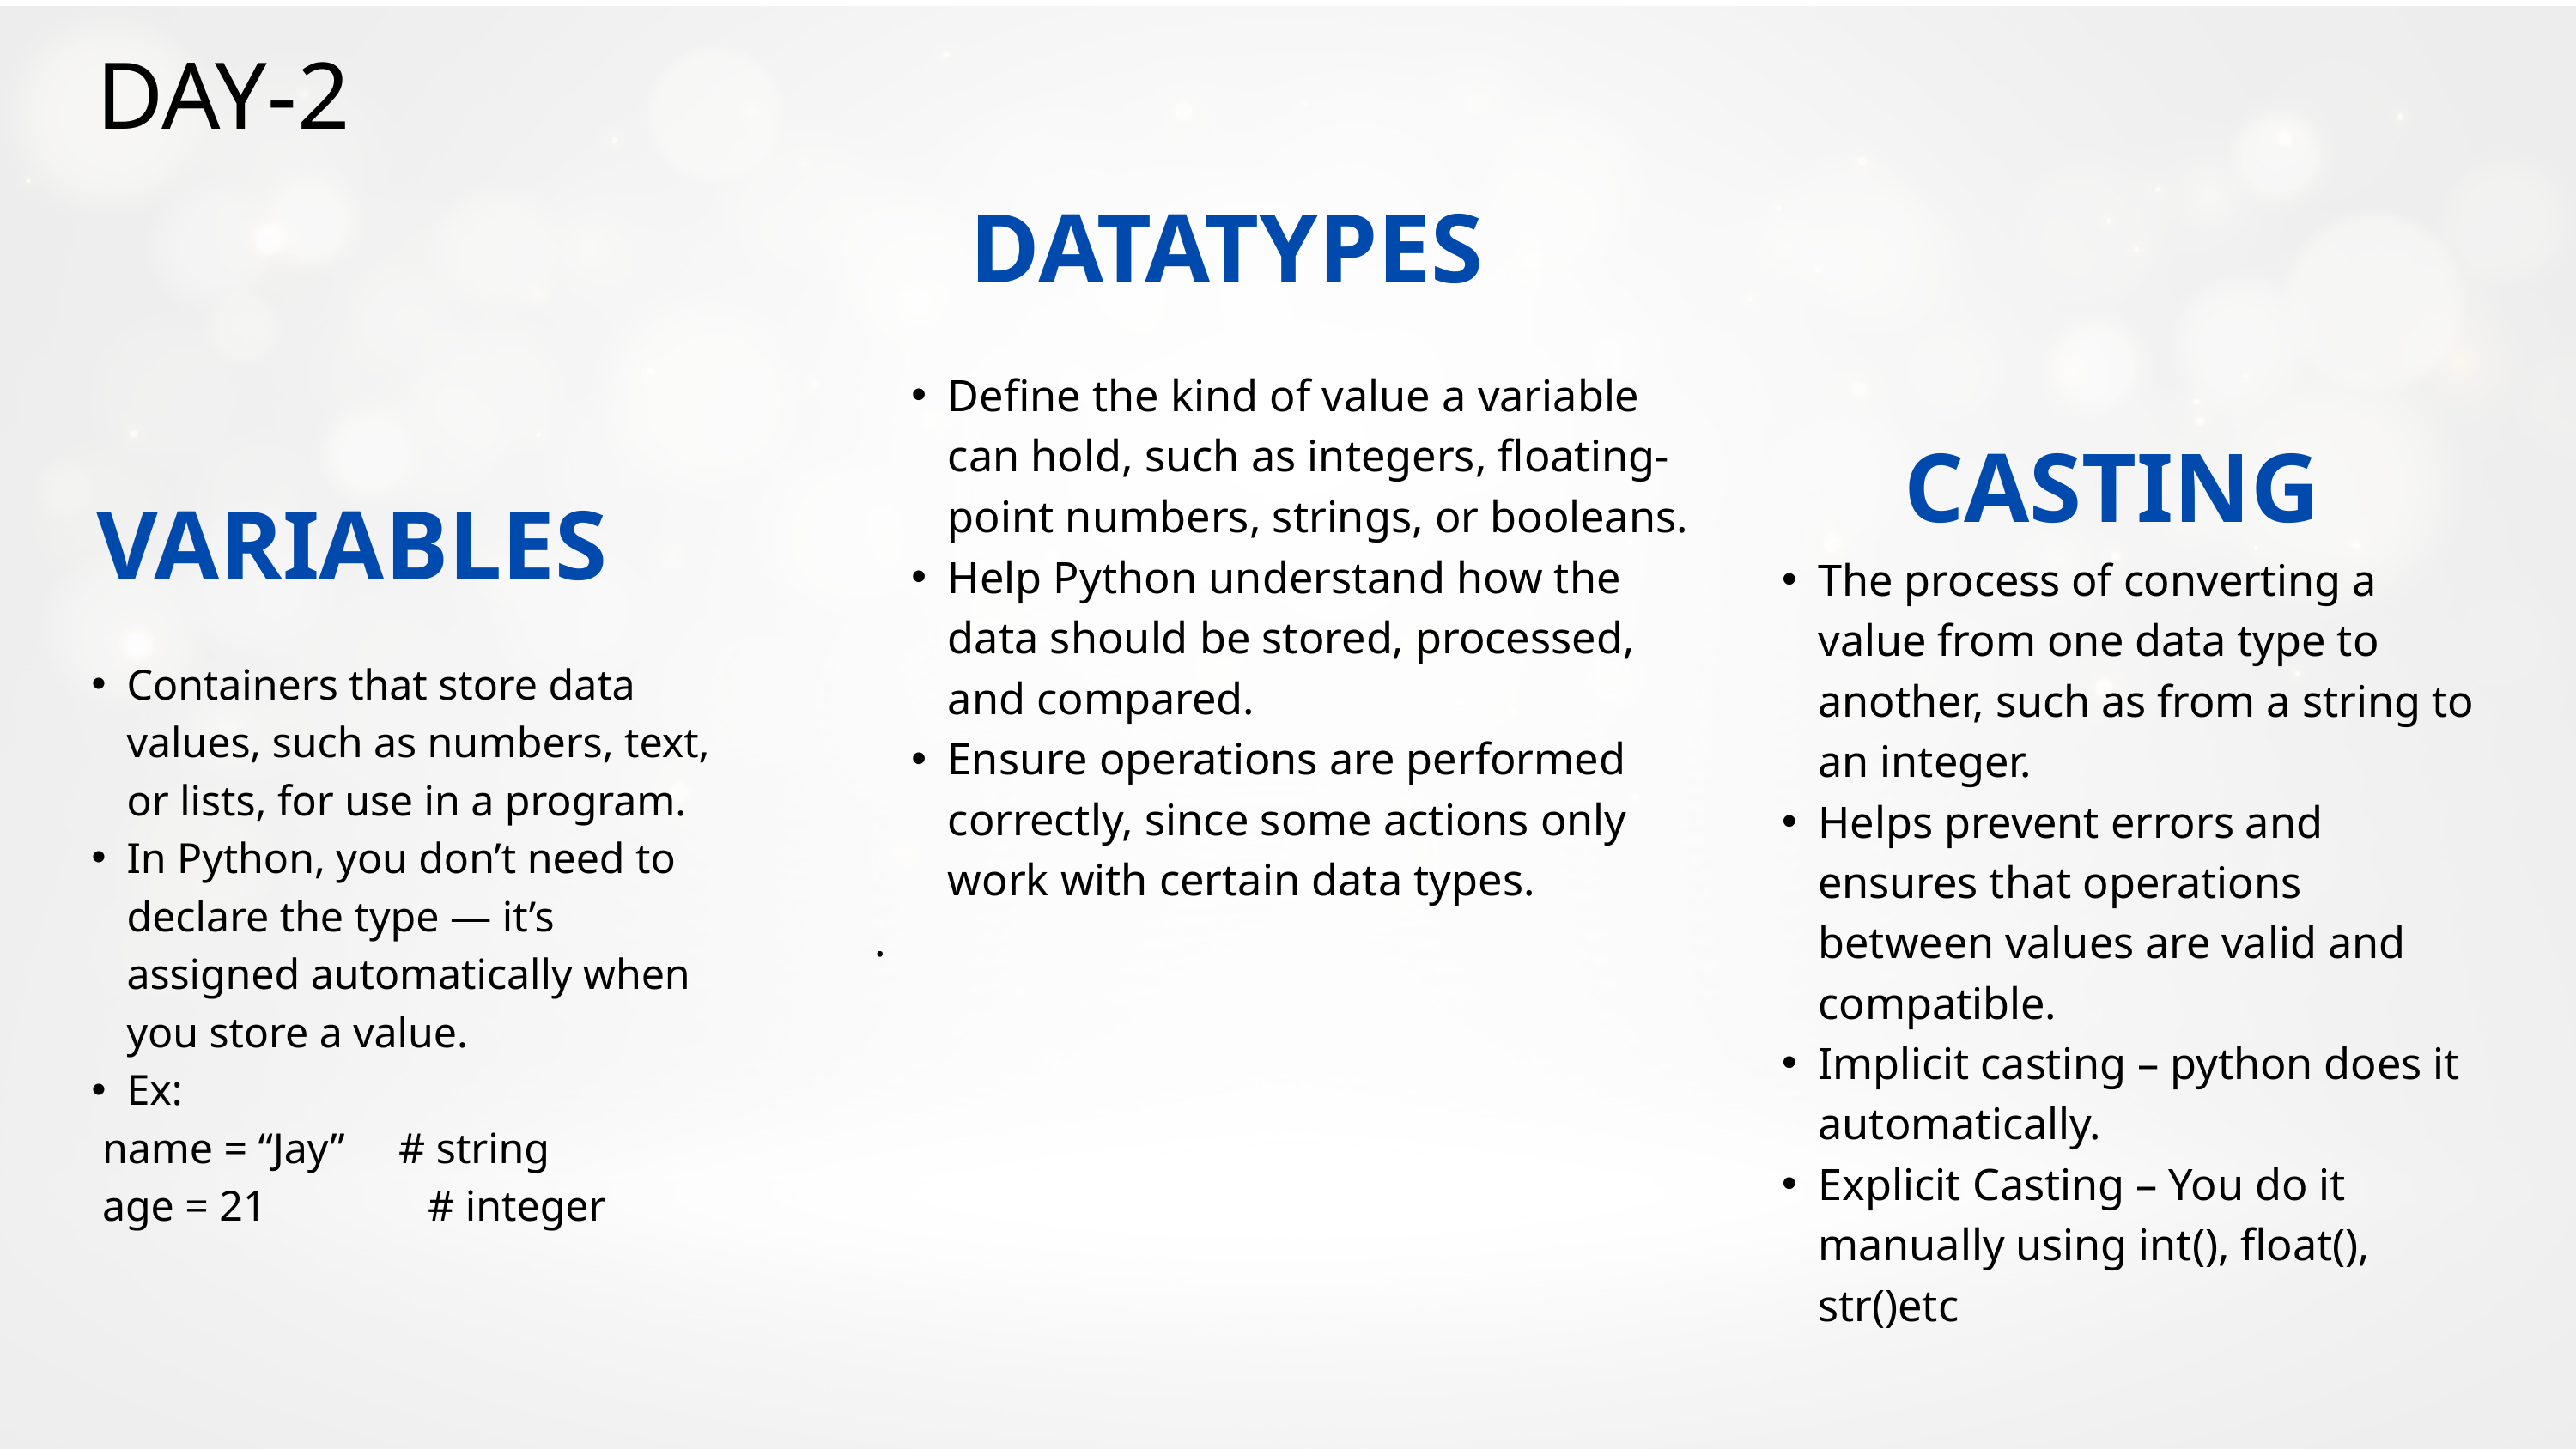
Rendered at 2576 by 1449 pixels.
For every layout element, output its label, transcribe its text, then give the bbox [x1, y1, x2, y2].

text_box DATATYPES [969, 168, 1568, 302]
text_box Define the kind of value a variable can hold, such as integers, floating-point numbers, strings, or booleans. Help Python understand how the data should be stored, processed, and compared. Ensure operations are performed correctly, since some actions only work with certain data types. . [874, 359, 1704, 1022]
text_box VARIABLES [96, 465, 695, 599]
text_box CASTING [1904, 409, 2502, 543]
text_box Containers that store data values, such as numbers, text, or lists, for use in a program. In Python, you don’t need to declare the type — it’s assigned automatically when you store a value. Ex: name = “Jay” # string age = 21 # integer [56, 649, 735, 1412]
text_box The process of converting a value from one data type to another, such as from a string to an integer. Helps prevent errors and ensures that operations between values are valid and compatible. Implicit casting – python does it automatically. Explicit Casting – You do it manually using int(), float(), str()etc [1745, 544, 2478, 1391]
text_box DAY-2 [96, 18, 779, 148]
text_box [0, 6, 2576, 1449]
